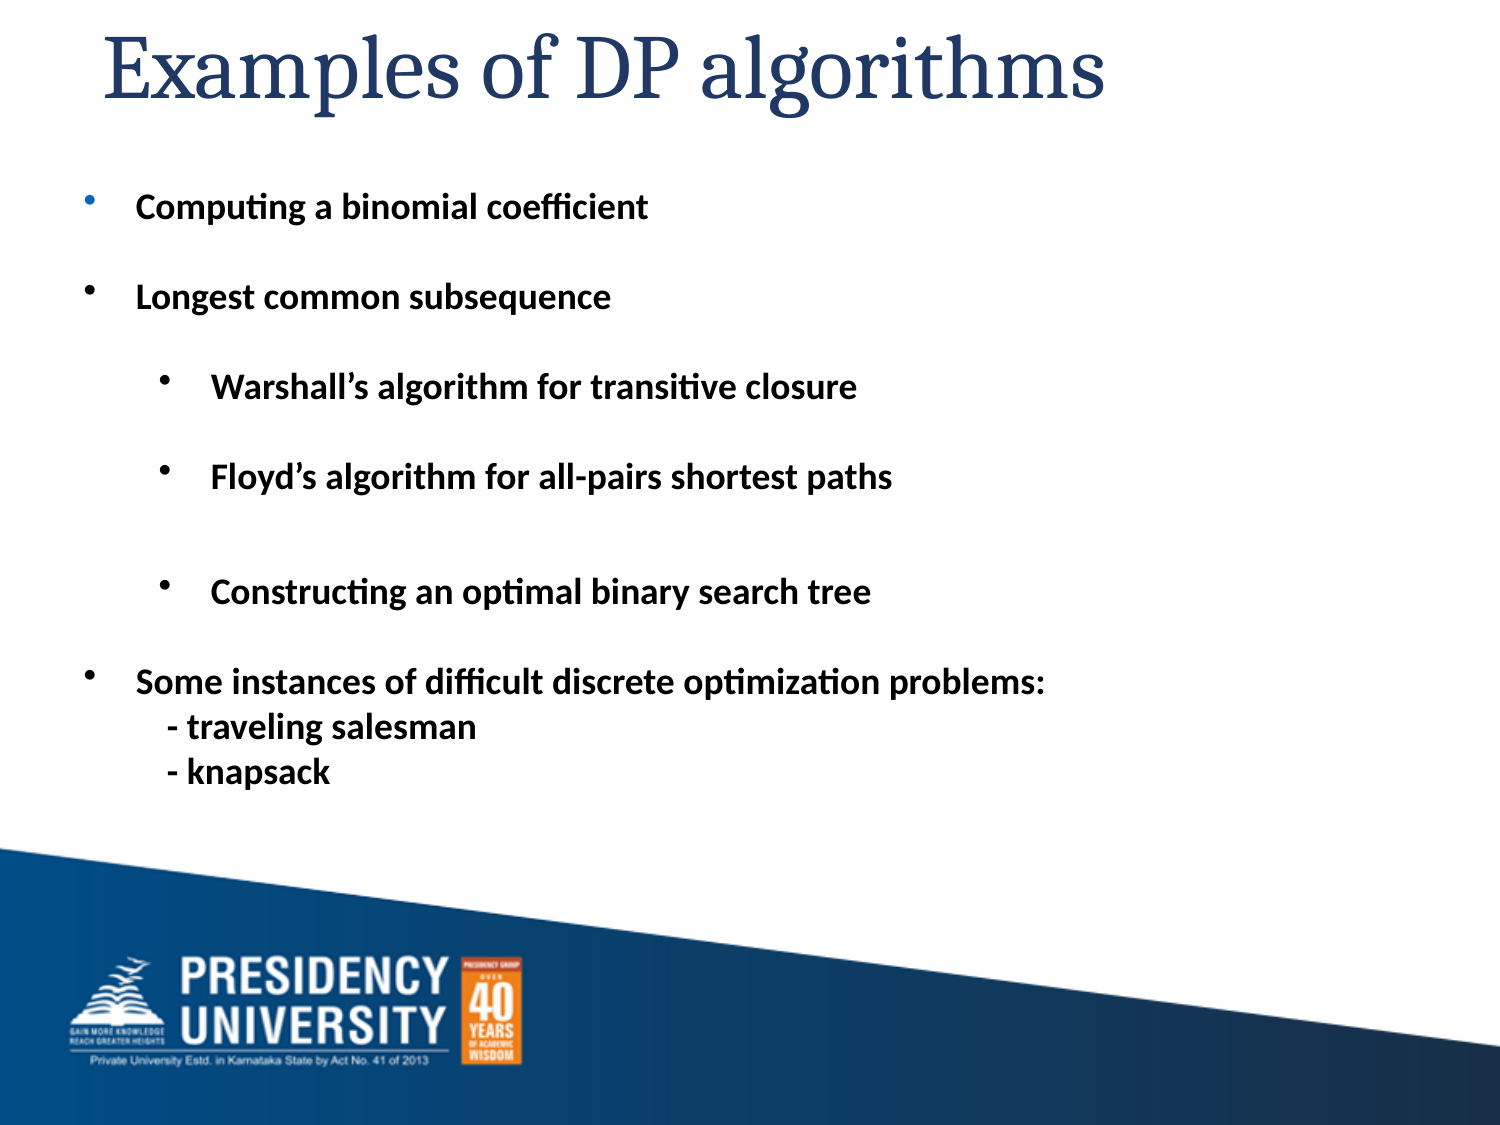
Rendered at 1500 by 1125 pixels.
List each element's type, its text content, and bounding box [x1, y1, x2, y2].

picture [0, 845, 1500, 1125]
title Examples of DP algorithms [87, 0, 1500, 138]
text_box Computing a binomial coefficient Longest common subsequence Warshall’s algorithm for transitive closure Floyd’s algorithm for all-pairs shortest paths Constructing an optimal binary search tree Some instances of difficult discrete optimization problems: - traveling salesman - knapsack [68, 174, 1500, 845]
